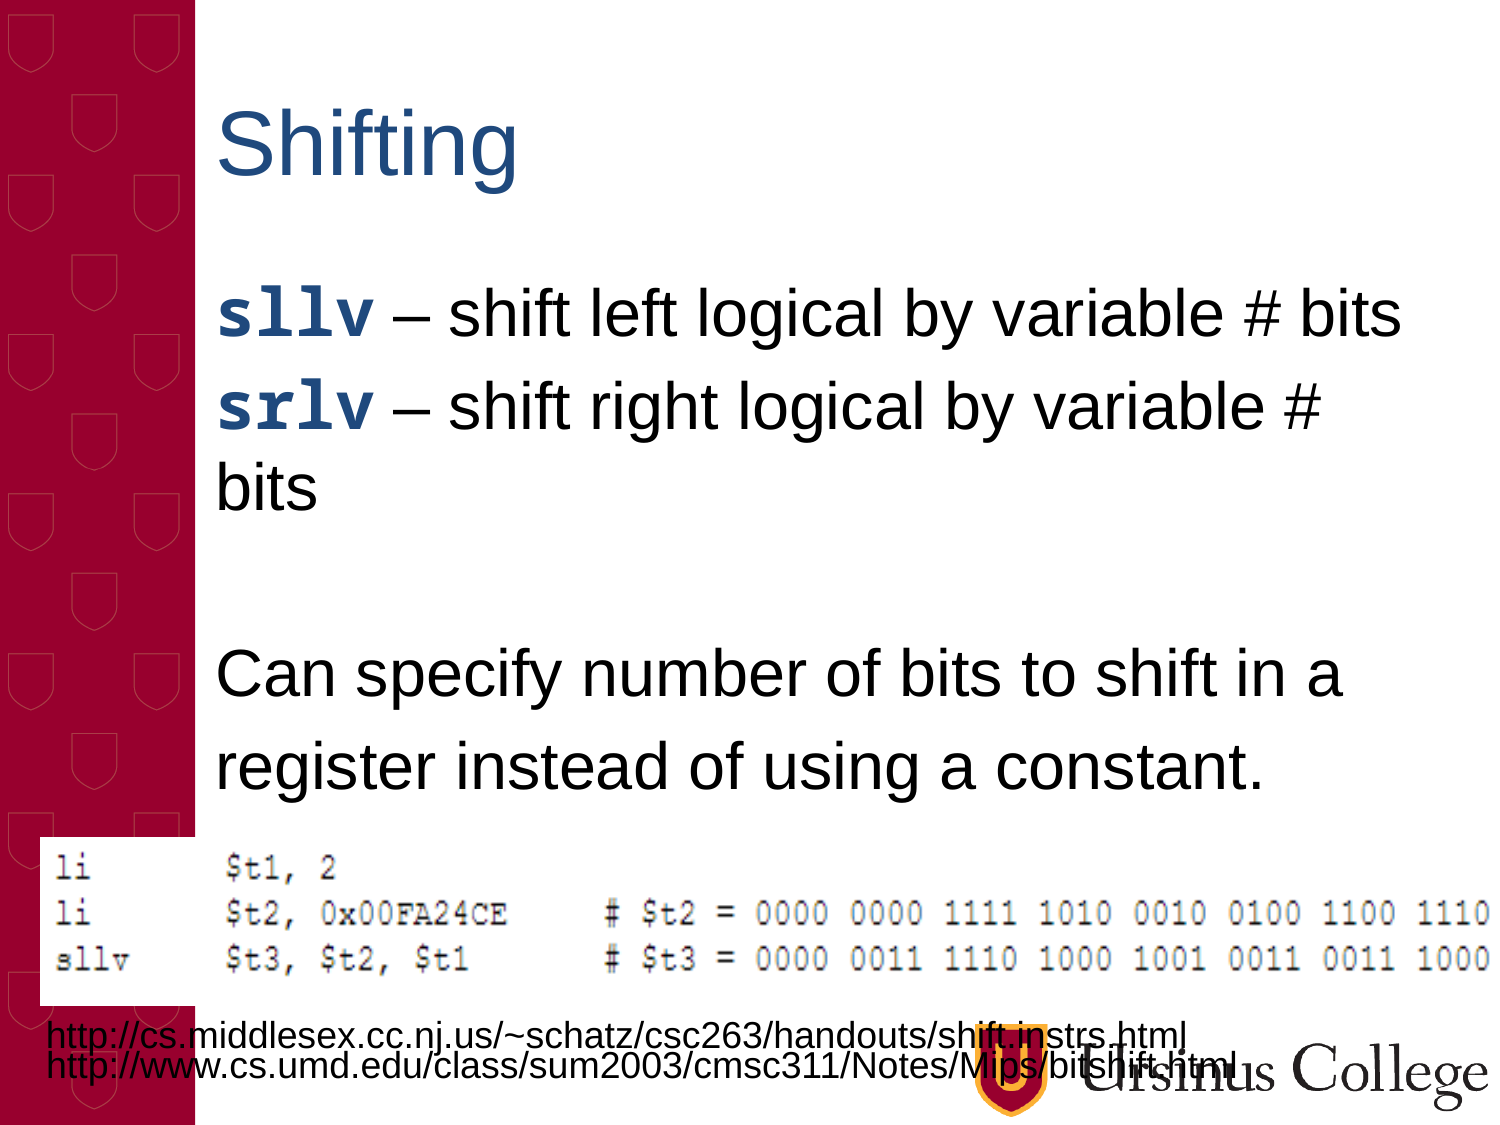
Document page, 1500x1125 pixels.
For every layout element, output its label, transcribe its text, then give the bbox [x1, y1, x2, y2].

text_box http://cs.middlesex.cc.nj.us/~schatz/csc263/handouts/shift.instrs.html [31, 1003, 1203, 1064]
title Shifting [200, 45, 1425, 233]
picture [0, 0, 1500, 1125]
picture [975, 1024, 1488, 1117]
list sllv – shift left logical by variable # bits srlv – shift right logical by variable # bits Can specify number of bits to shift in a register instead of using a constant. [200, 262, 1425, 835]
text_box http://www.cs.umd.edu/class/sum2003/cmsc311/Notes/Mips/bitshift.html [31, 1033, 1254, 1094]
